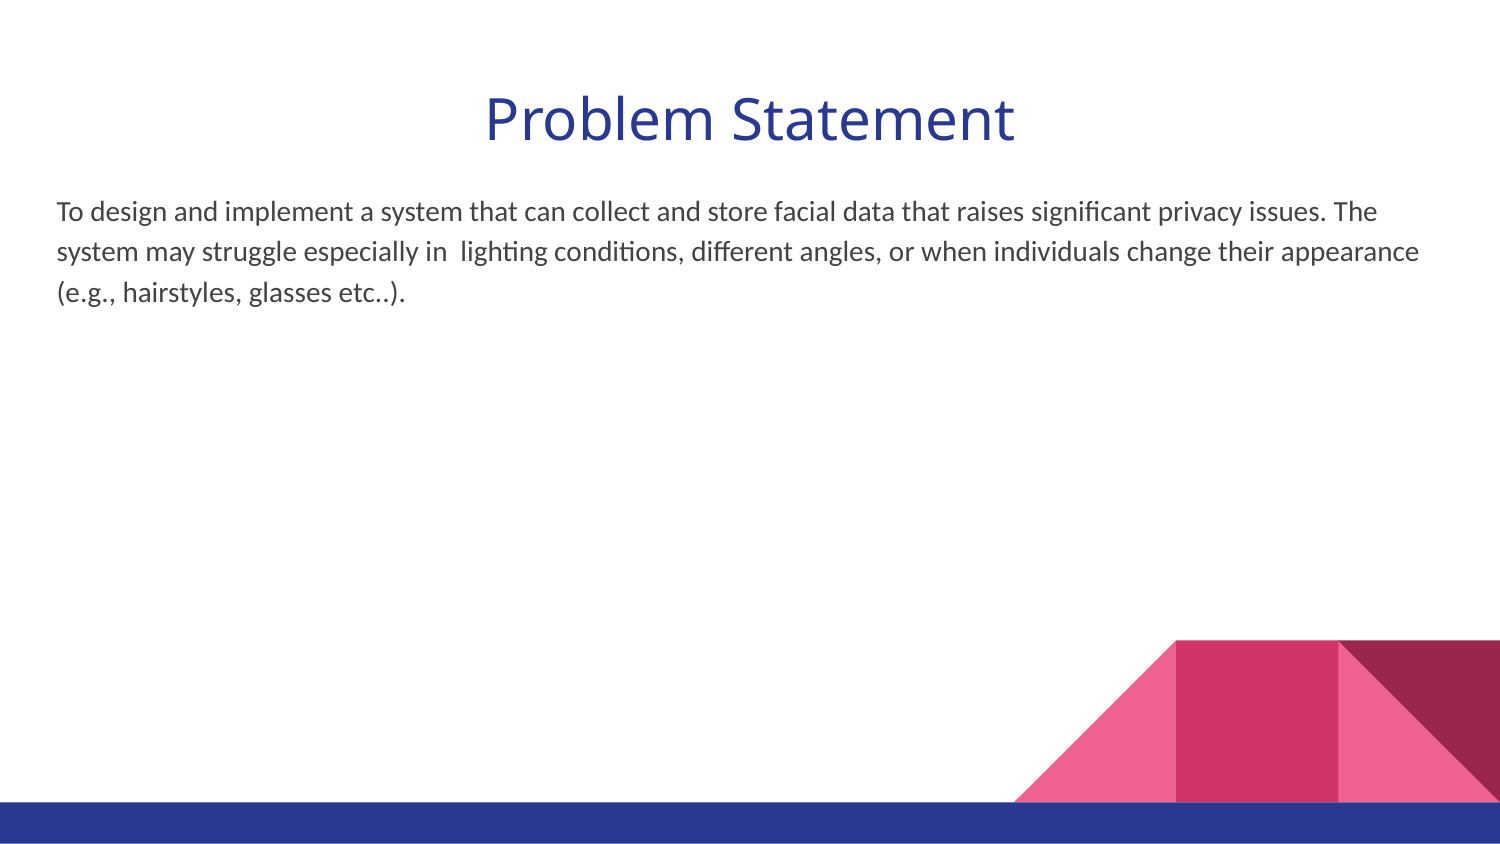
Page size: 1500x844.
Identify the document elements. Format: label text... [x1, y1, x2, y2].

list To design and implement a system that can collect and store facial data that raises significant privacy issues. The system may struggle especially in lighting conditions, different angles, or when individuals change their appearance (e.g., hairstyles, glasses etc..). [41, 171, 1440, 726]
title Problem Statement [51, 67, 1449, 172]
